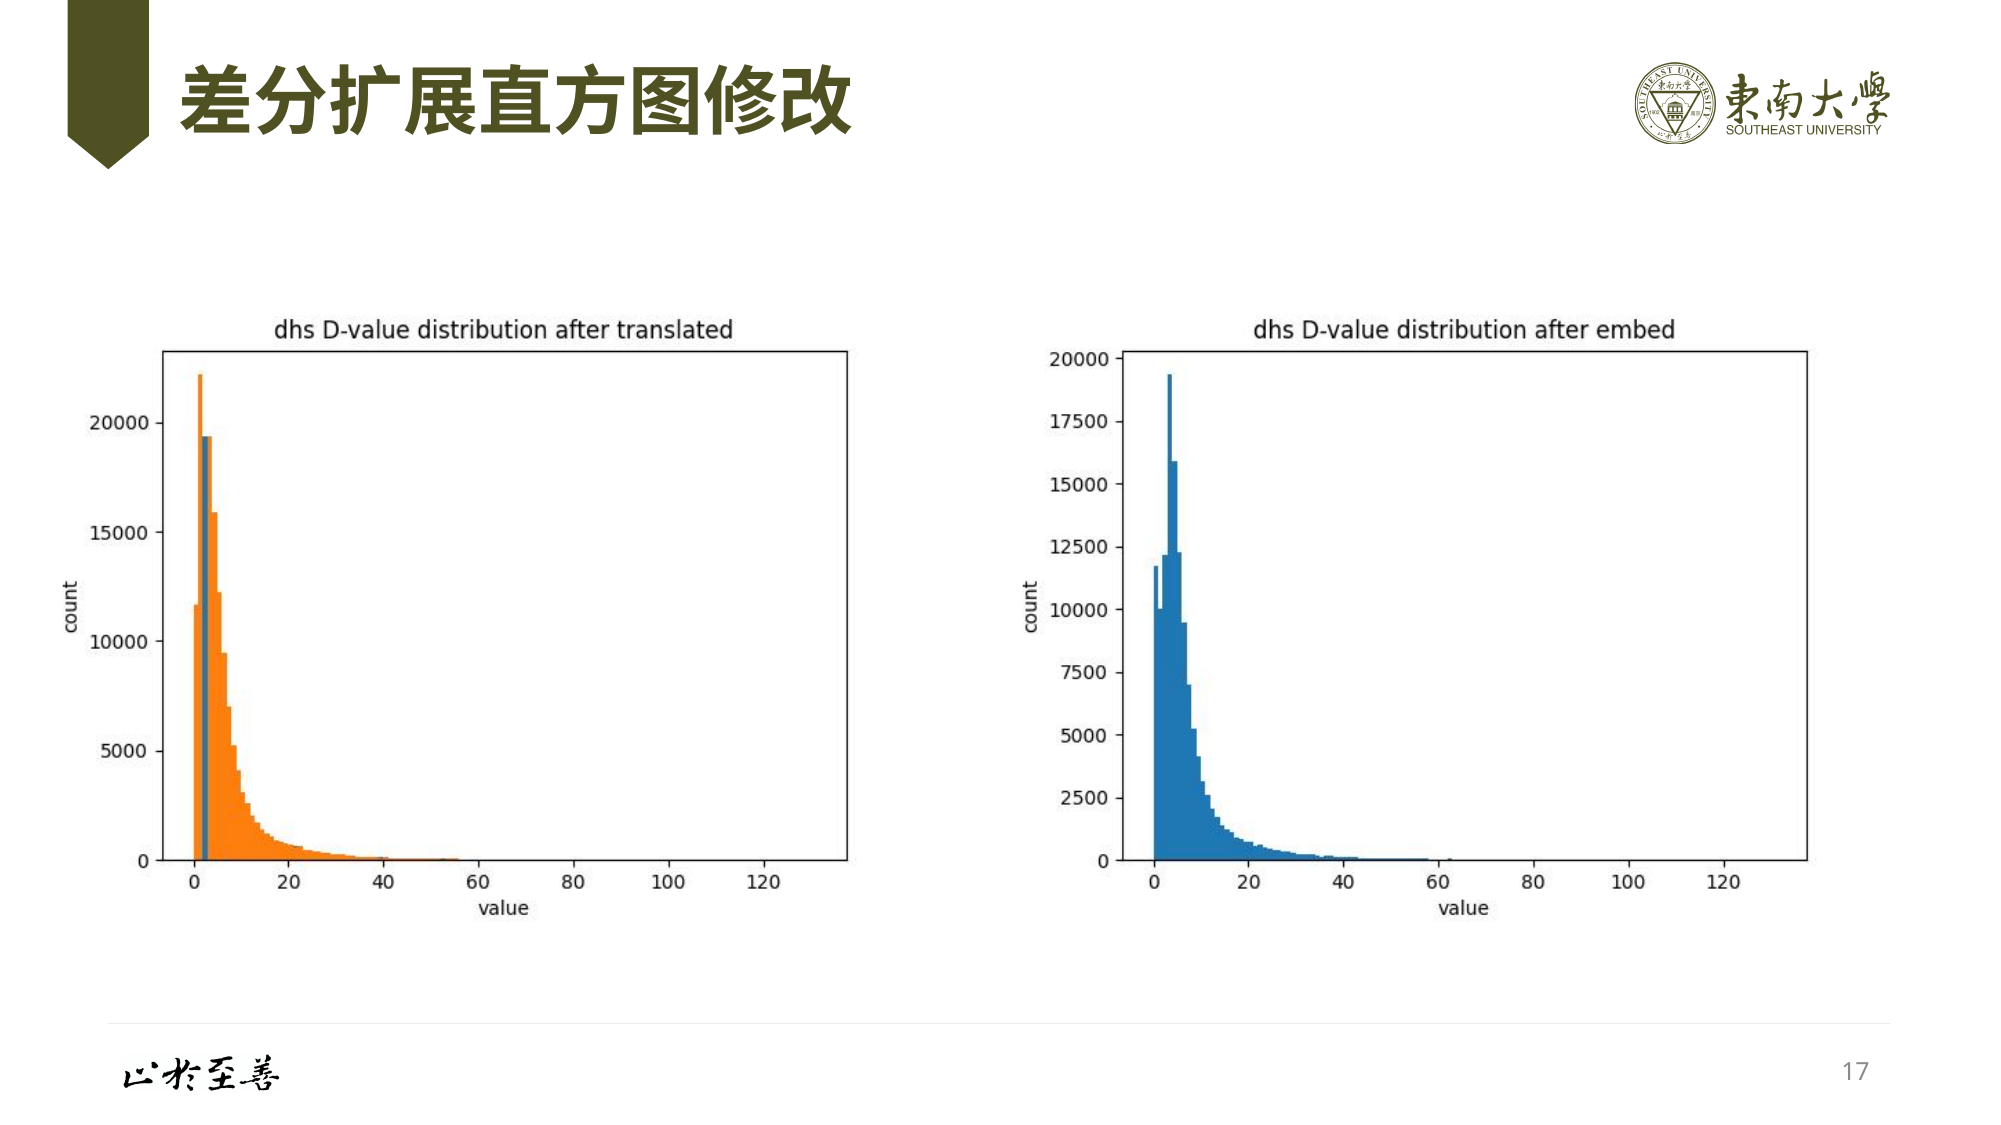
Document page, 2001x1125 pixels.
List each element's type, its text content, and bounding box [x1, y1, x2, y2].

slide_number 17 [1814, 1042, 1885, 1103]
title 差分扩展直方图修改 [178, 39, 1519, 169]
picture [1012, 271, 1895, 933]
picture [122, 1053, 280, 1092]
picture [52, 271, 935, 933]
